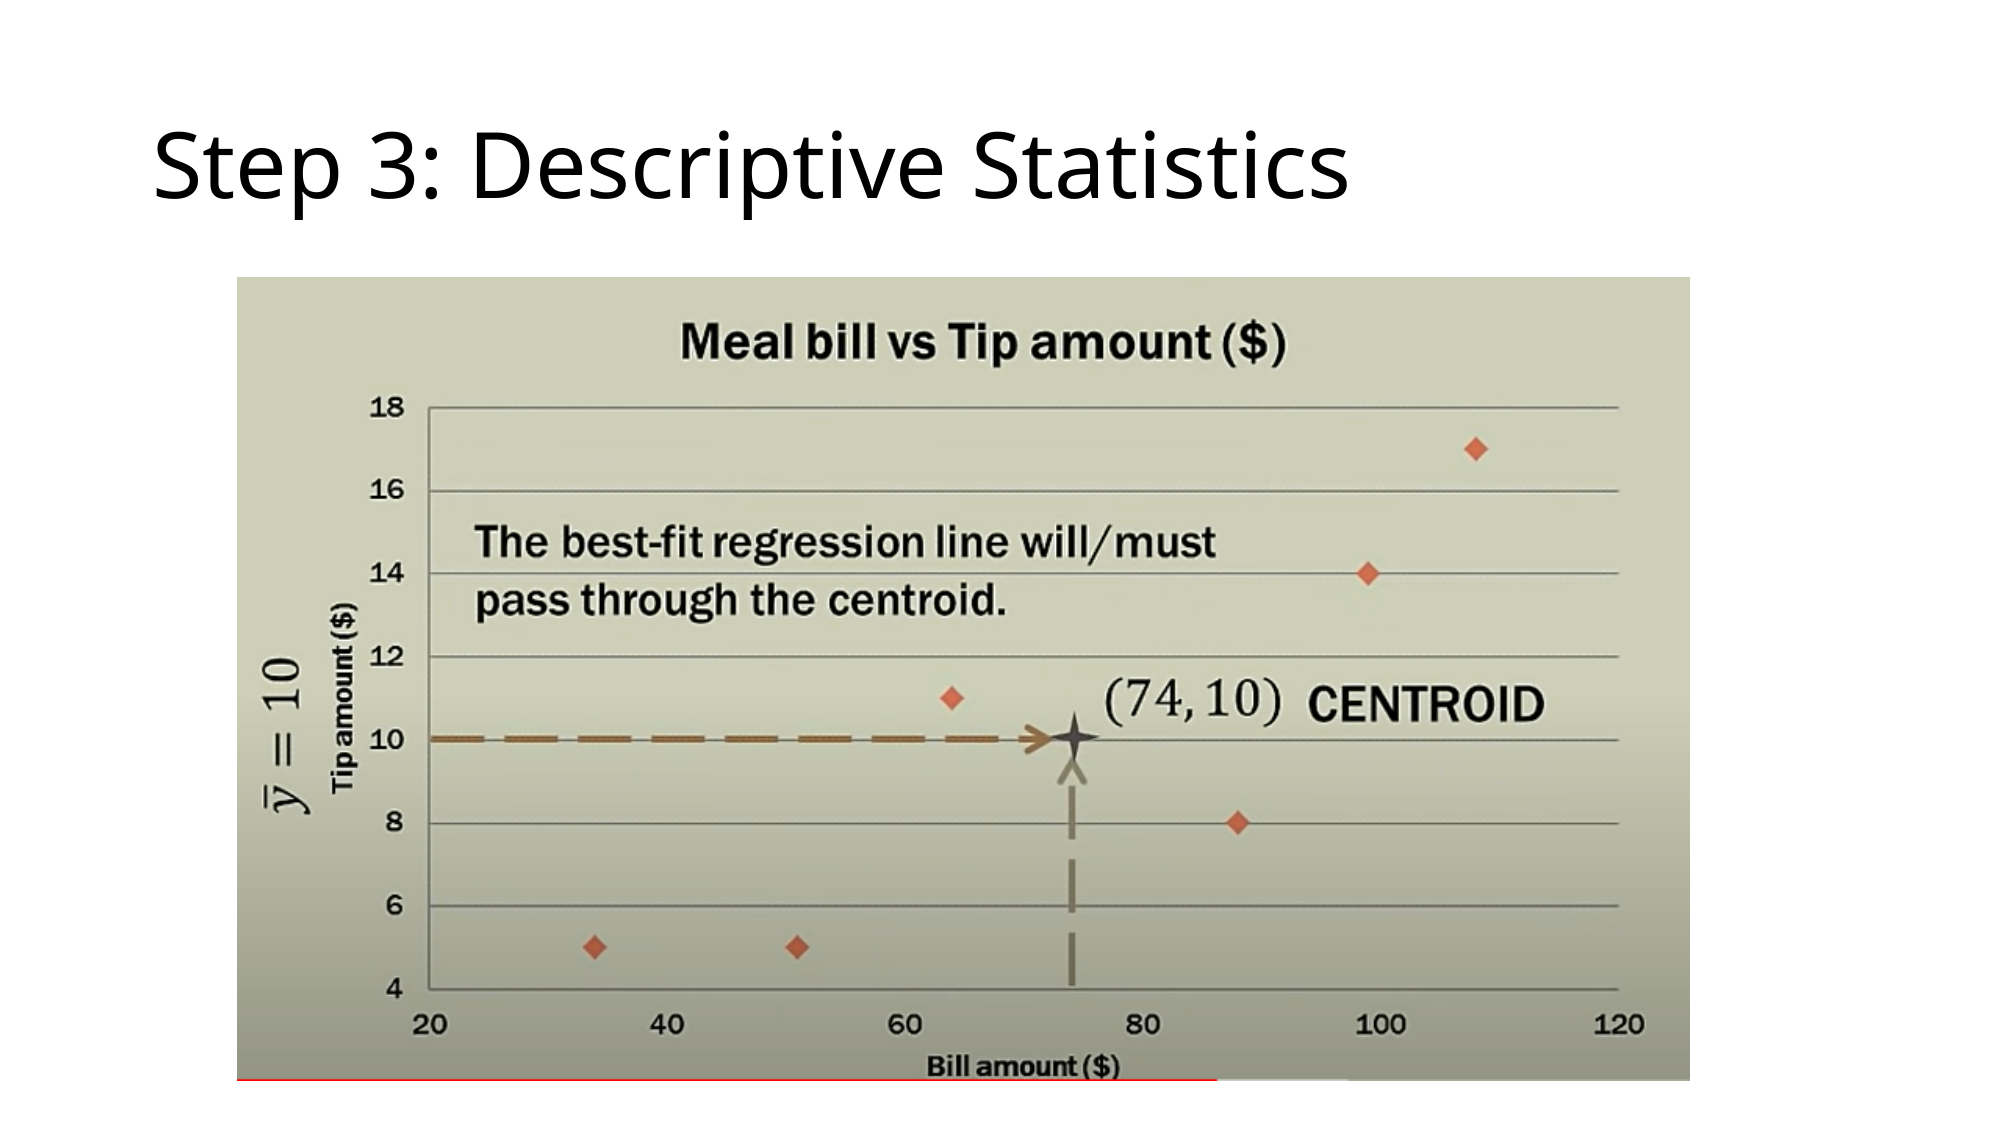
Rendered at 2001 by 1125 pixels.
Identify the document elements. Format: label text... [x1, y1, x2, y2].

picture [237, 277, 1690, 1081]
title Step 3: Descriptive Statistics [137, 59, 1863, 278]
